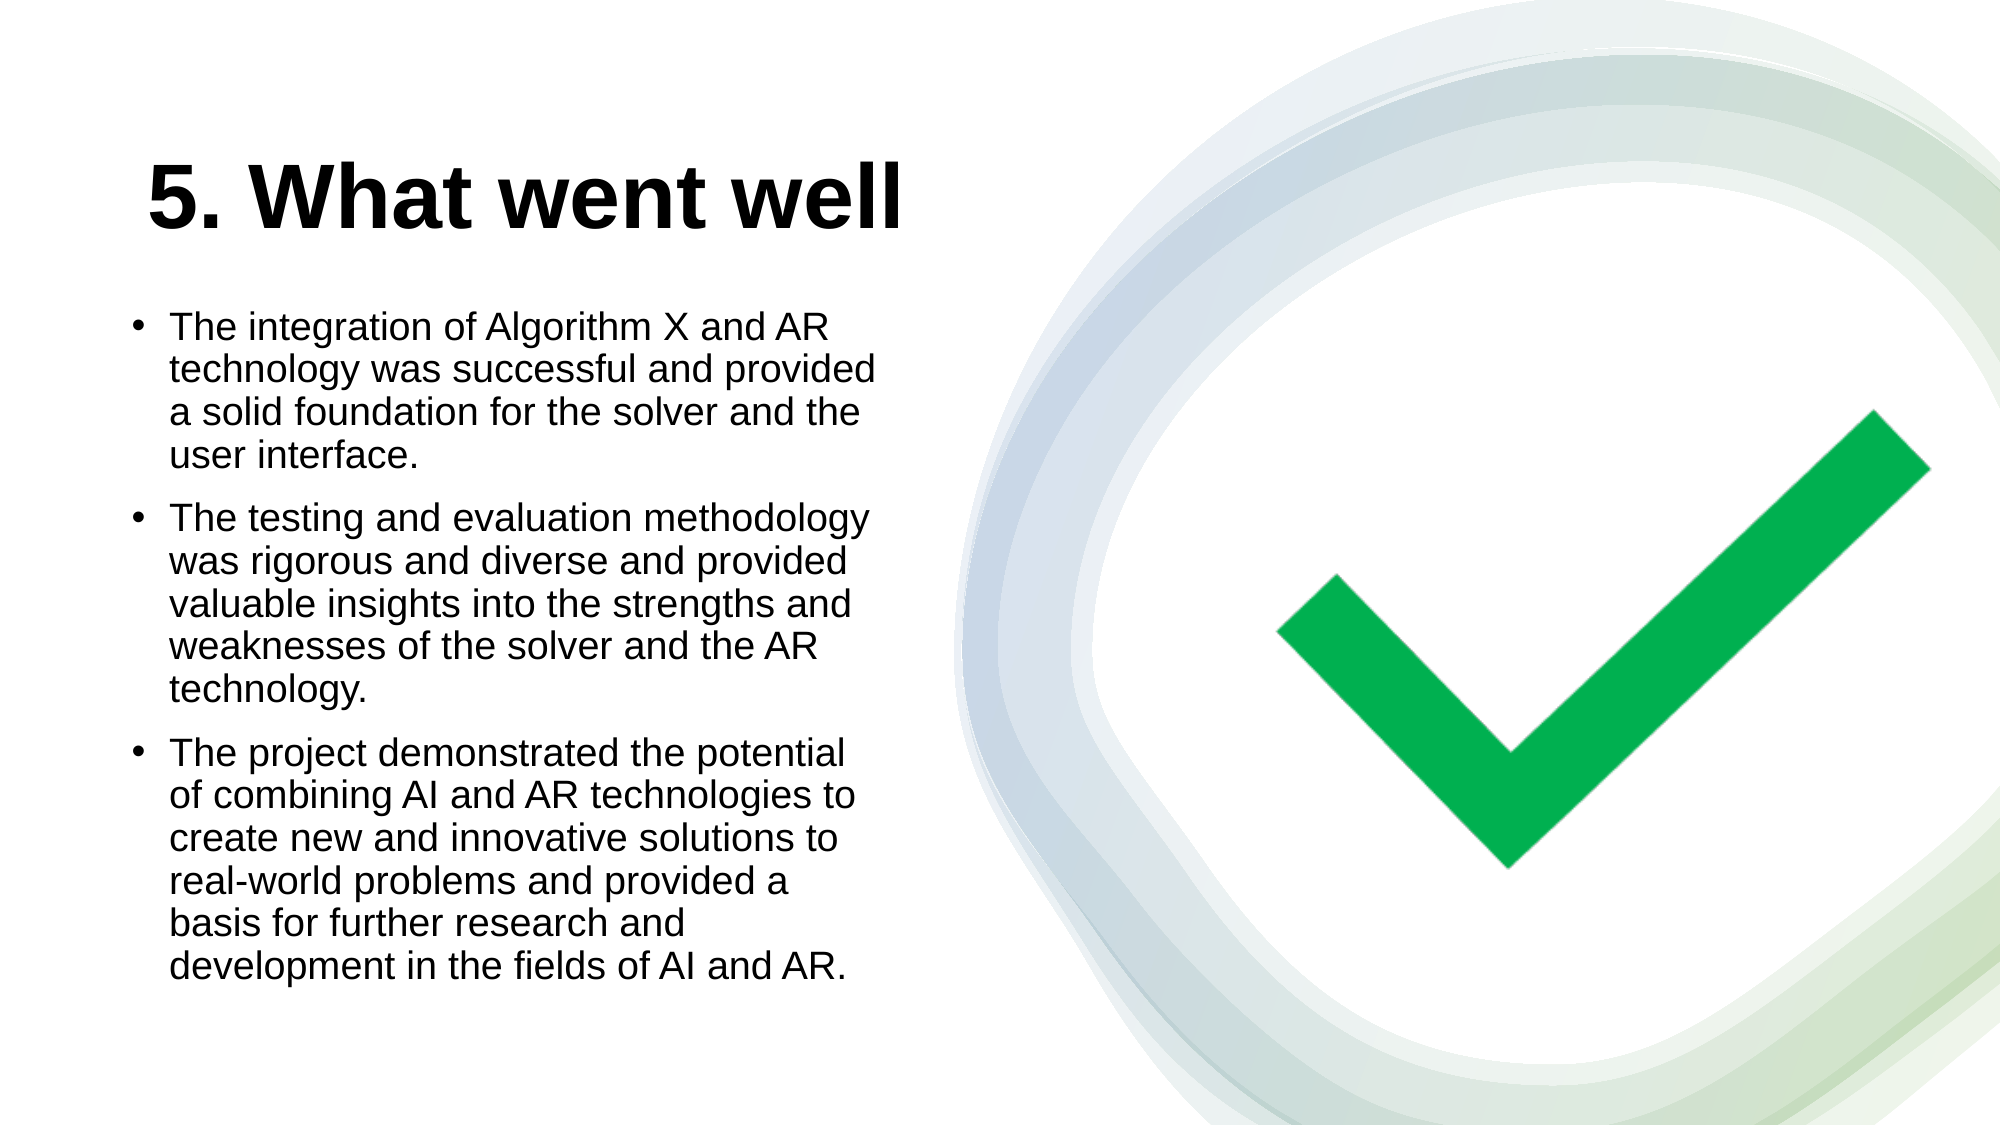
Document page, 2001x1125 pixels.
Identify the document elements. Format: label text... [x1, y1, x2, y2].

title 5. What went well [131, 79, 954, 318]
list The integration of Algorithm X and AR technology was successful and provided a solid foundation for the solver and the user interface. The testing and evaluation methodology was rigorous and diverse and provided valuable insights into the strengths and weaknesses of the solver and the AR technology. The project demonstrated the potential of combining AI and AR technologies to create new and innovative solutions to real-world problems and provided a basis for further research and development in the fields of AI and AR. [116, 298, 899, 849]
picture [1264, 298, 1944, 978]
text_box [0, 0, 954, 1125]
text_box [954, 0, 2000, 1125]
